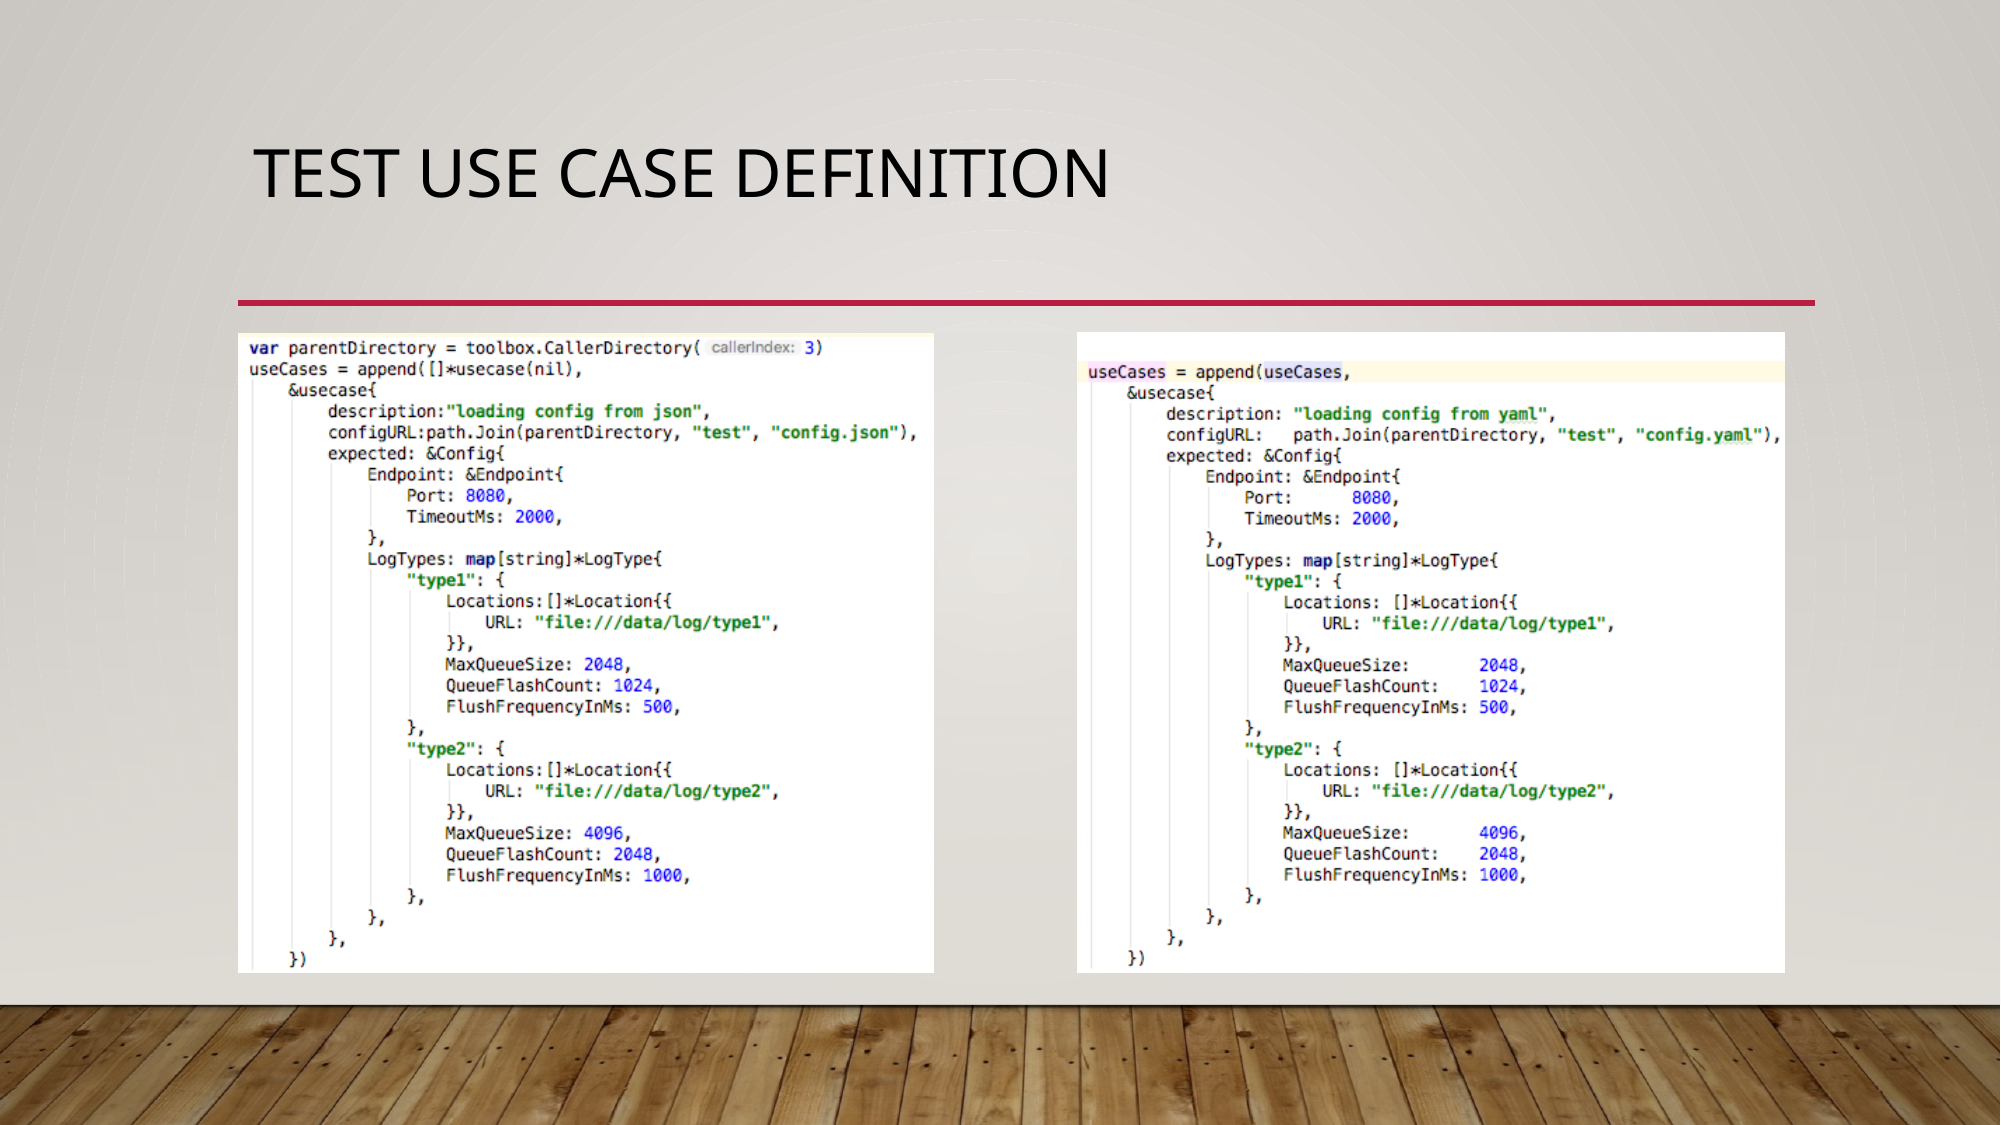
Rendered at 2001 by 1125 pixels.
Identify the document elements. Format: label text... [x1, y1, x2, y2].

picture [1076, 331, 1785, 973]
picture [0, 1005, 2000, 1125]
title TEST Use case DEFINITION [238, 131, 1814, 305]
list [237, 333, 934, 973]
